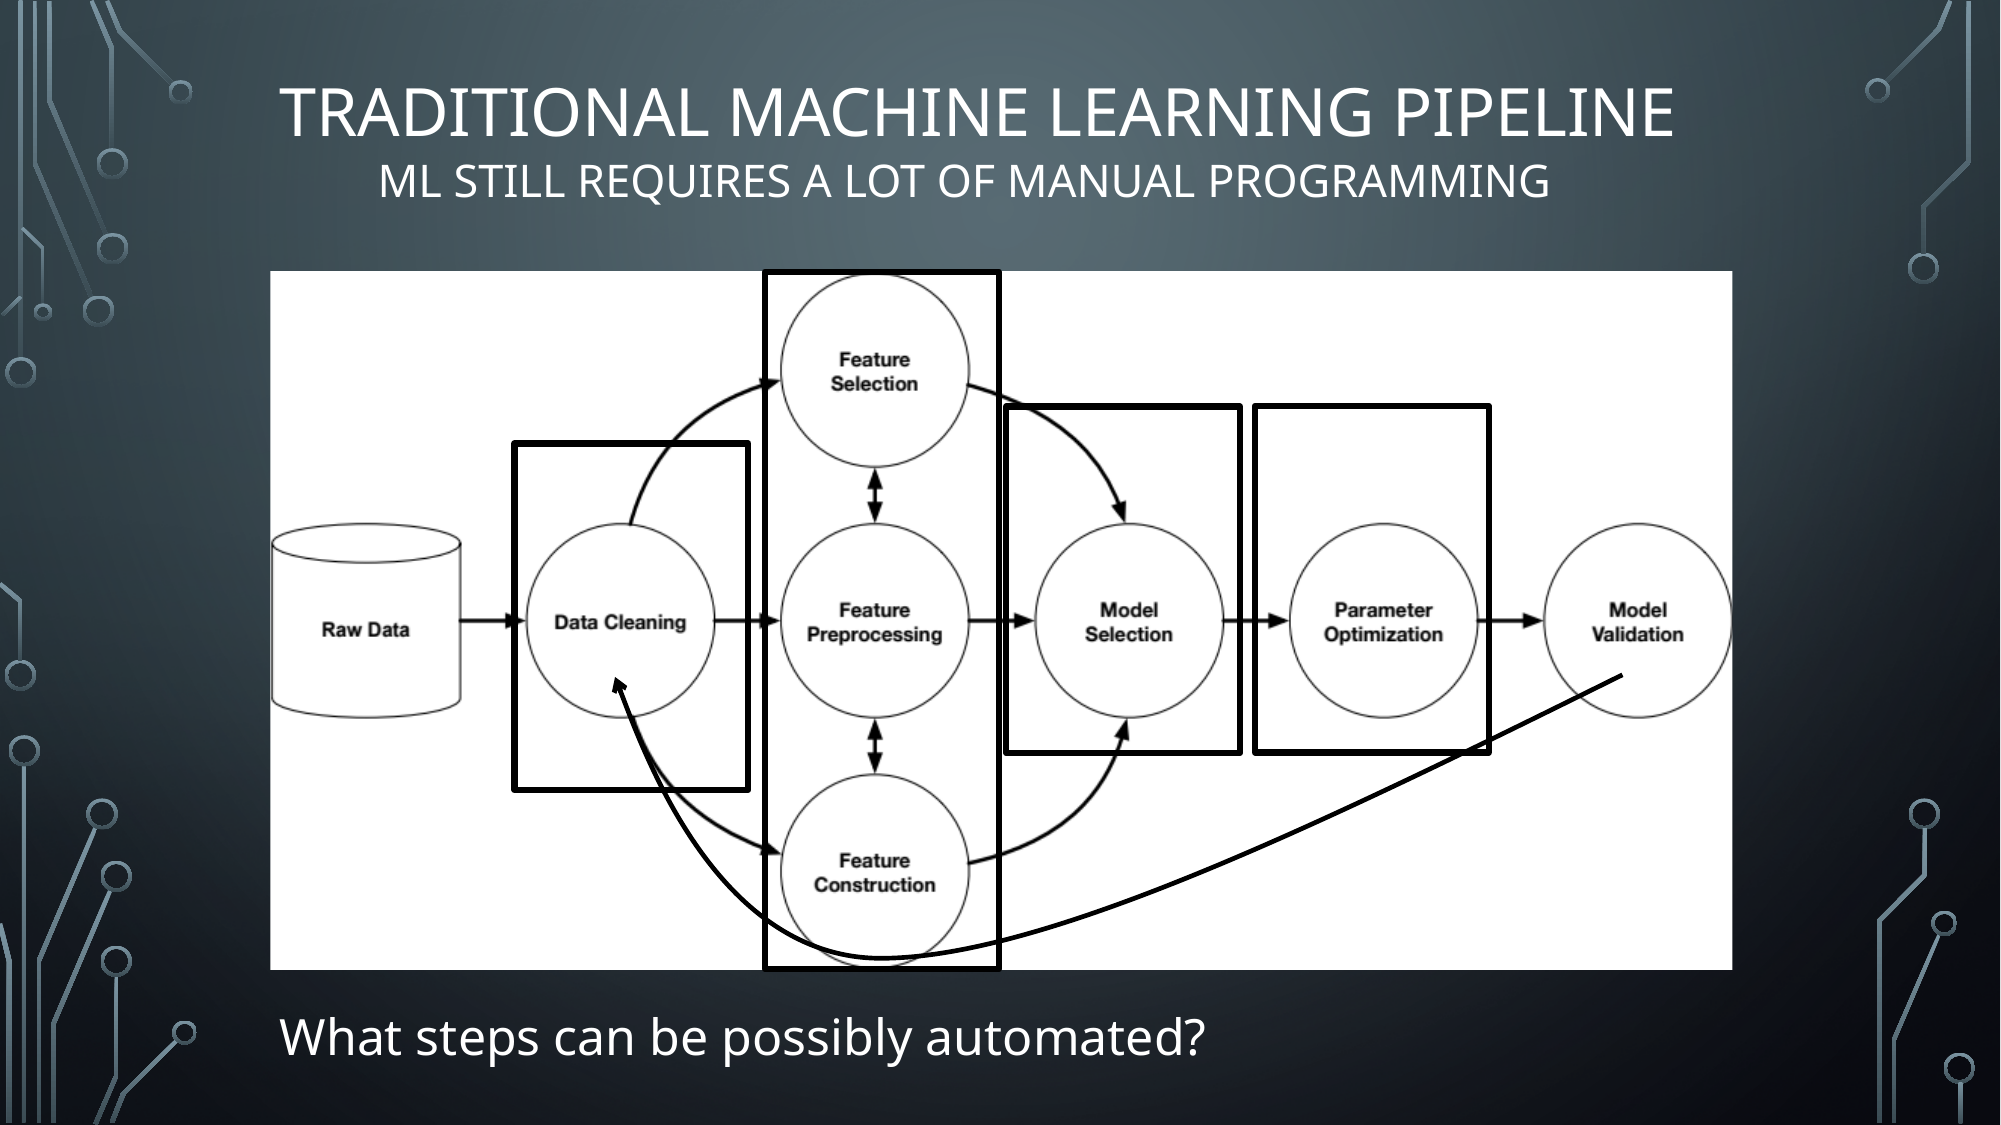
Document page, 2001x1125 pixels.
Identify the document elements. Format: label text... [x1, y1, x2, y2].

text_box What steps can be possibly automated? [264, 997, 1608, 1073]
picture [270, 271, 1733, 970]
title Traditional Machine Learning pipeline ML still requires a lot of manual programming [264, 45, 1738, 243]
